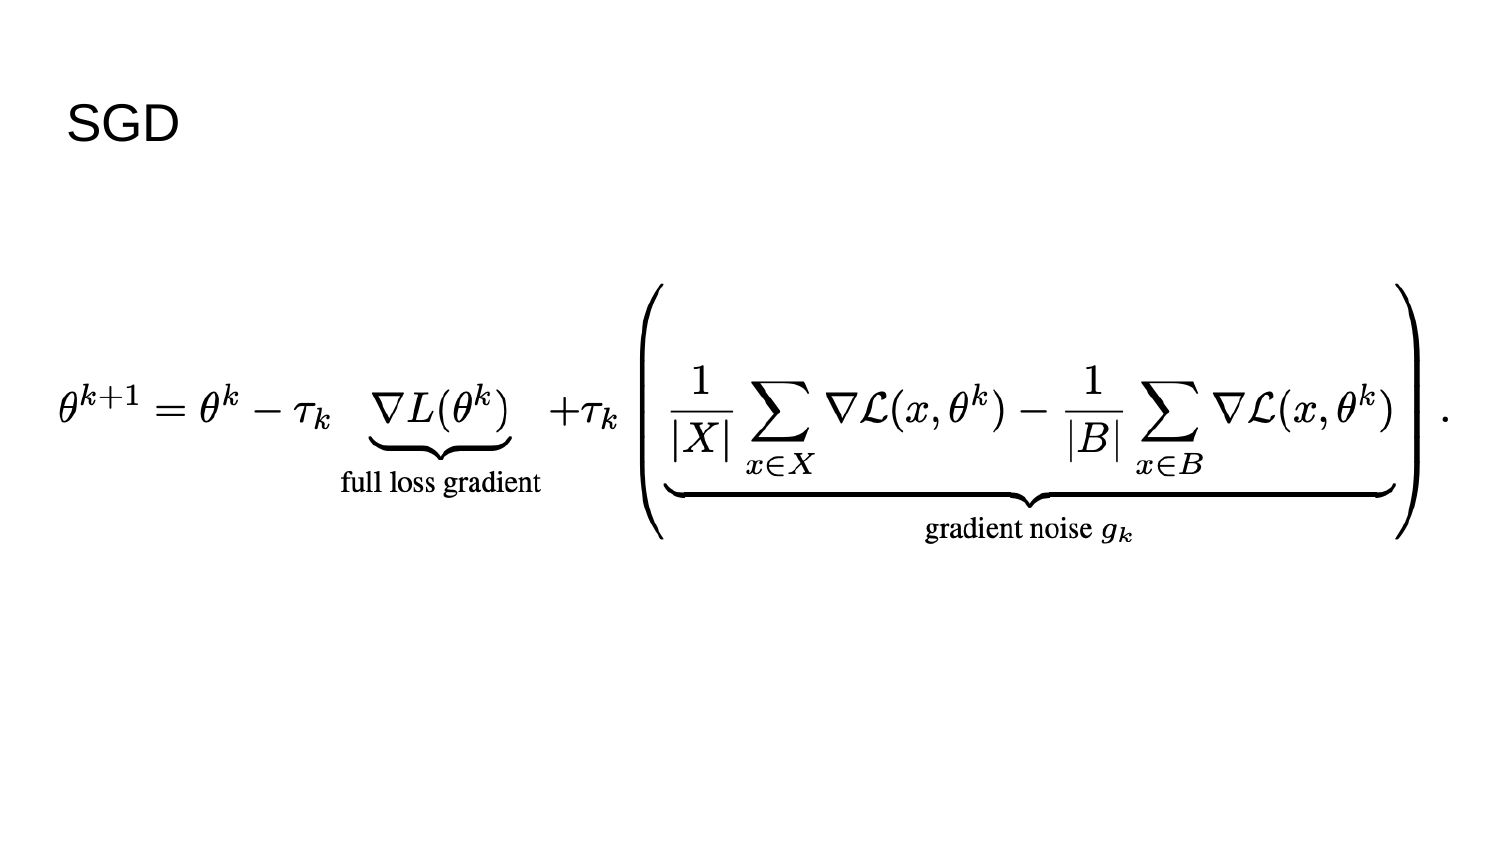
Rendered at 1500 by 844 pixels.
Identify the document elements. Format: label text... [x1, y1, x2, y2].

picture [0, 256, 1500, 588]
title SGD [51, 72, 1449, 167]
